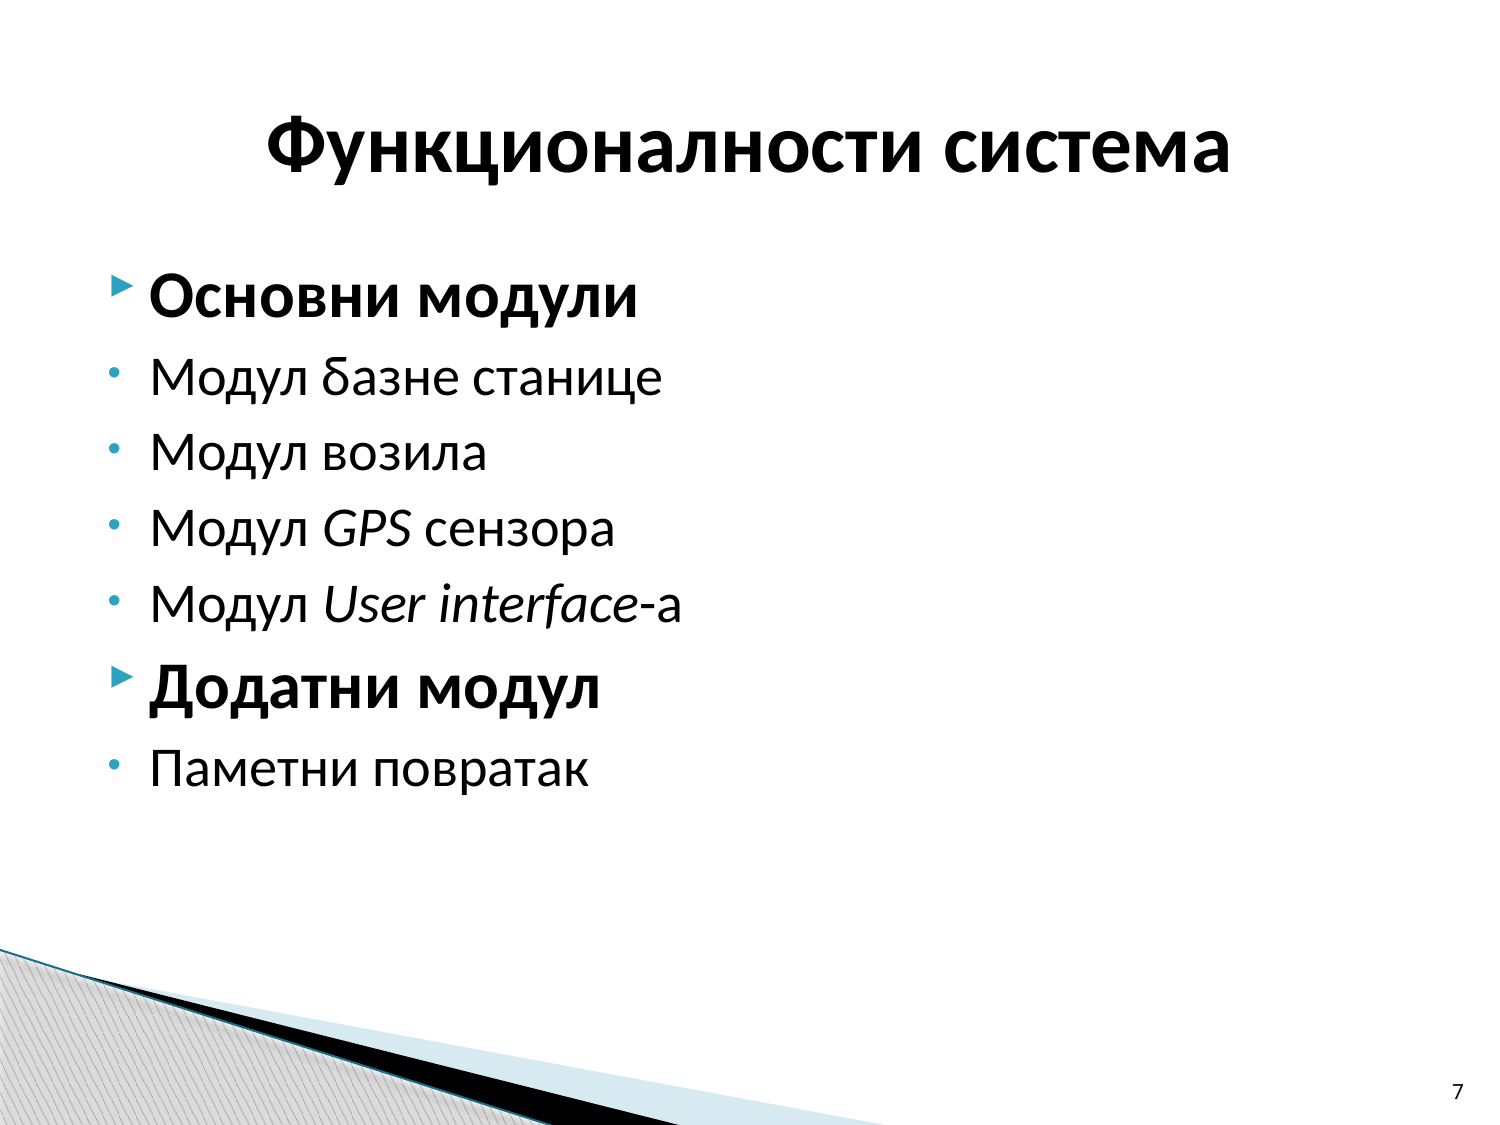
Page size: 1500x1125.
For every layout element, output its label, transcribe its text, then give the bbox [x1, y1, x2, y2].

slide_number 7 [1418, 1051, 1479, 1112]
list Основни модули Модул базне станице Модул возила Модул GPS сензора Модул User interface-а Додатни модул Паметни повратак [75, 243, 1425, 986]
title Функционалности система [75, 45, 1425, 233]
